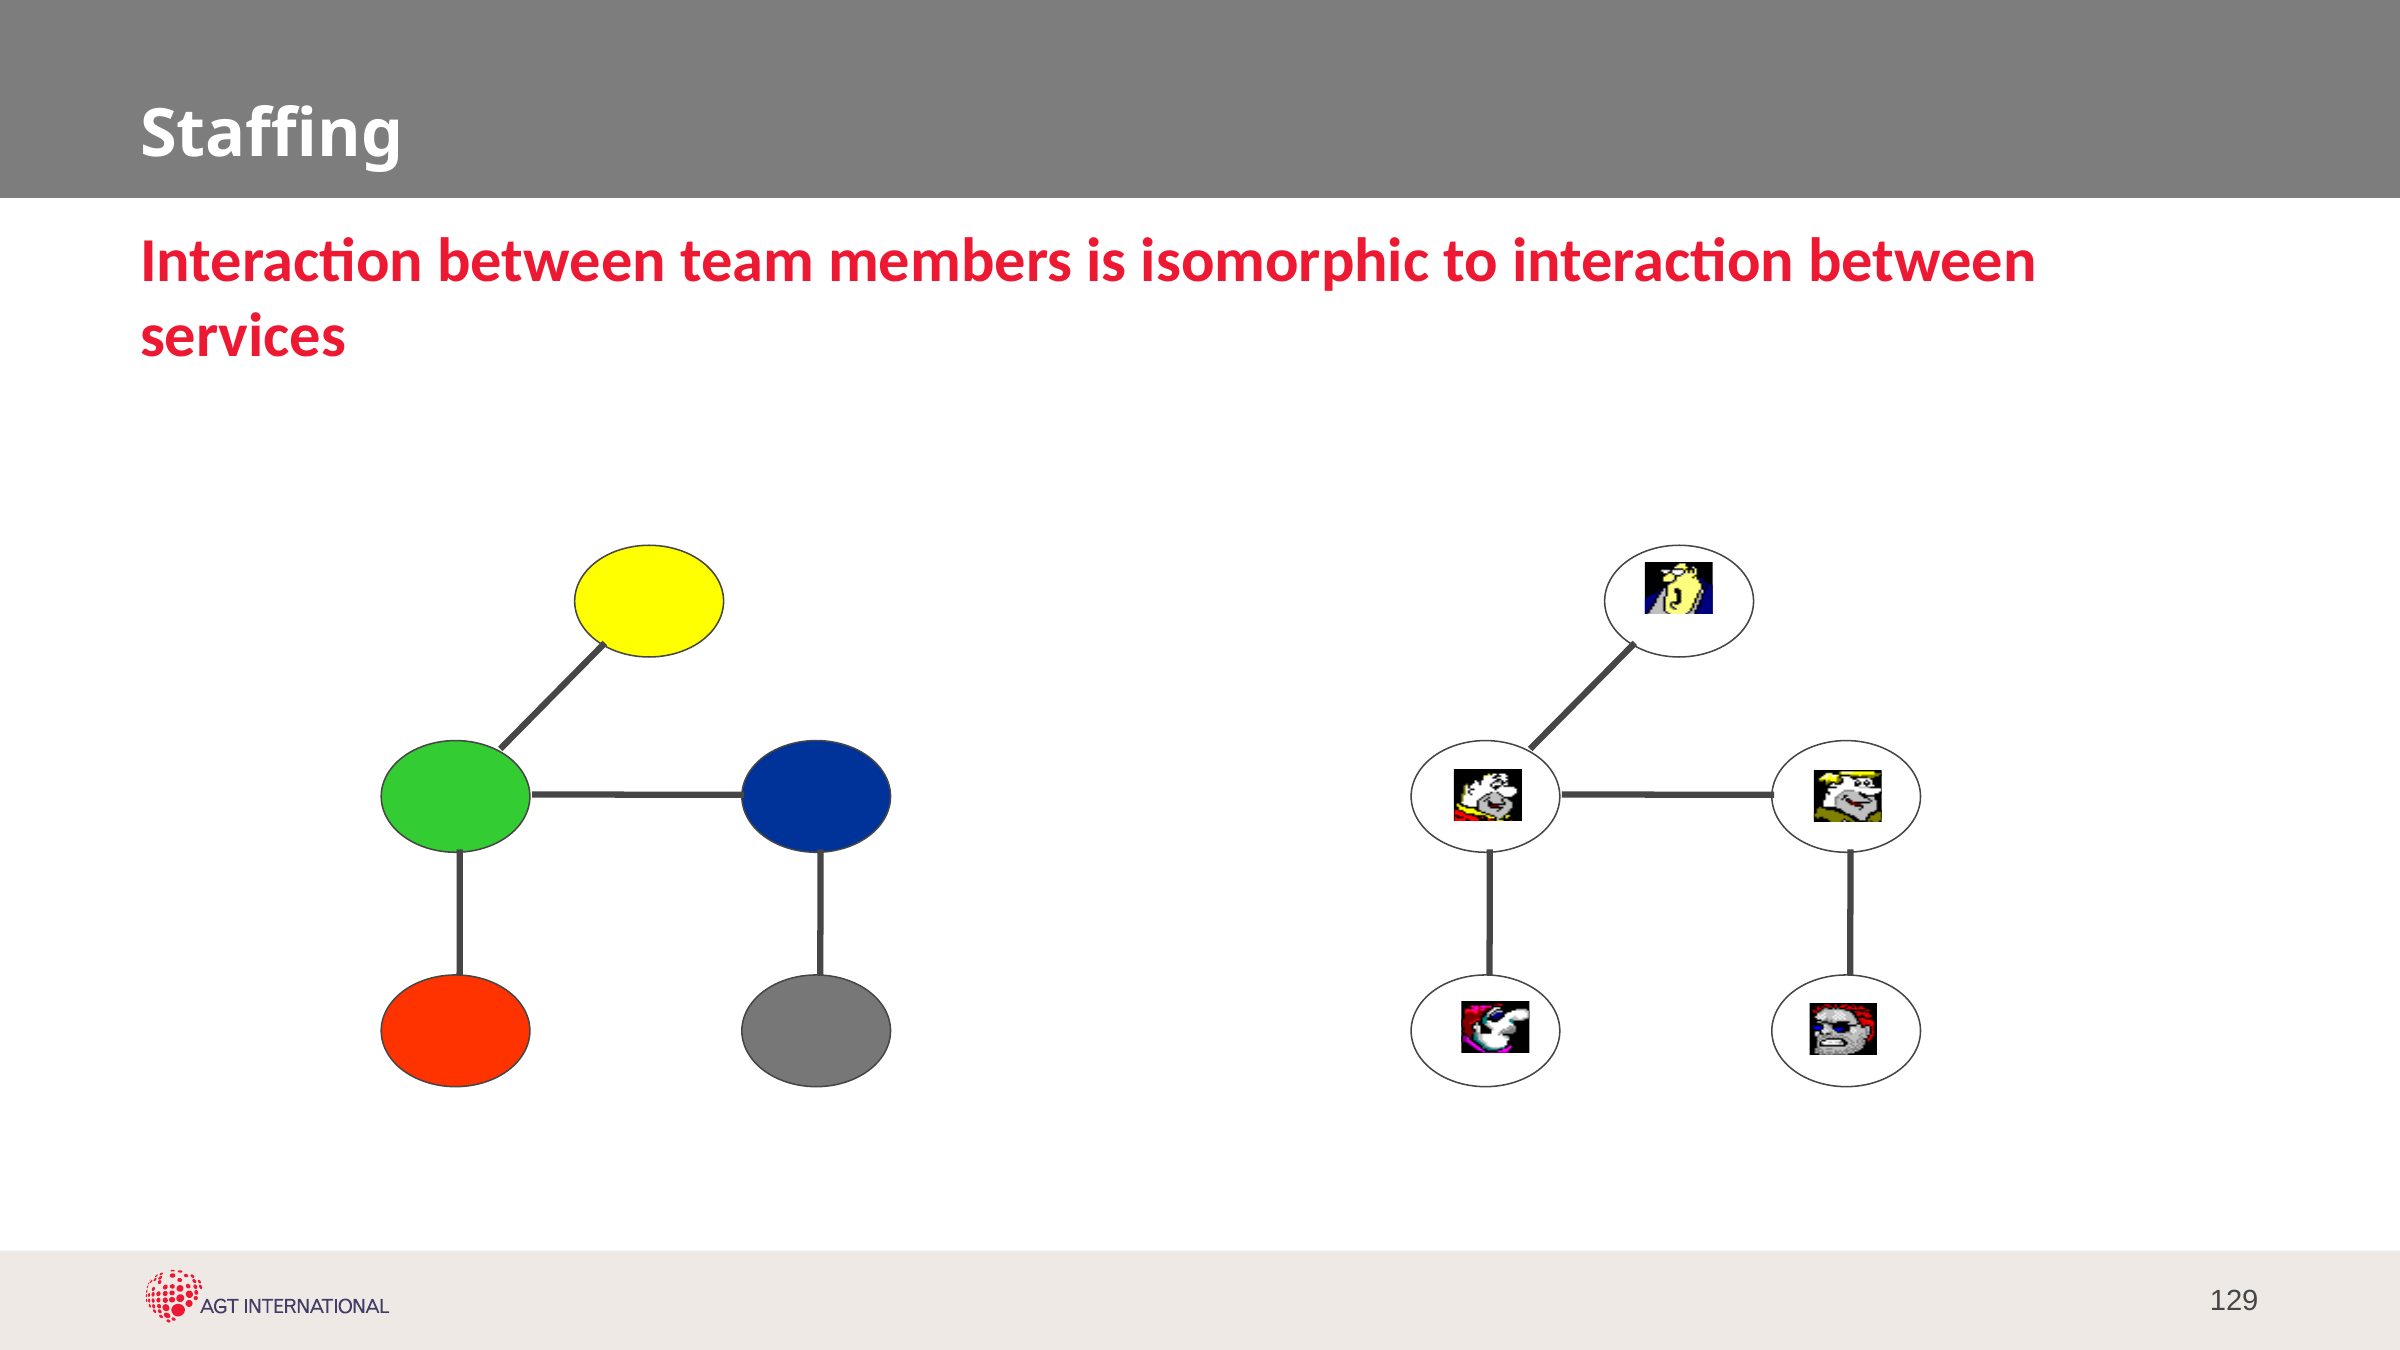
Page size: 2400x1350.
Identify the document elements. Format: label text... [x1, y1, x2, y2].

text_box [381, 740, 530, 853]
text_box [1461, 1000, 1530, 1053]
text_box [574, 545, 724, 657]
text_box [1644, 561, 1713, 614]
text_box [1604, 545, 1754, 657]
title Staffing [118, 69, 2251, 180]
text_box [381, 974, 530, 1087]
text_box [1813, 770, 1882, 823]
text_box [1771, 974, 1921, 1087]
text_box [1809, 1003, 1877, 1055]
list Interaction between team members is isomorphic to interaction between services [118, 208, 2245, 295]
text_box [1411, 974, 1560, 1087]
text_box [1411, 740, 1560, 853]
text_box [1453, 768, 1523, 821]
text_box [741, 740, 891, 853]
text_box [741, 974, 891, 1087]
text_box [1771, 740, 1921, 853]
